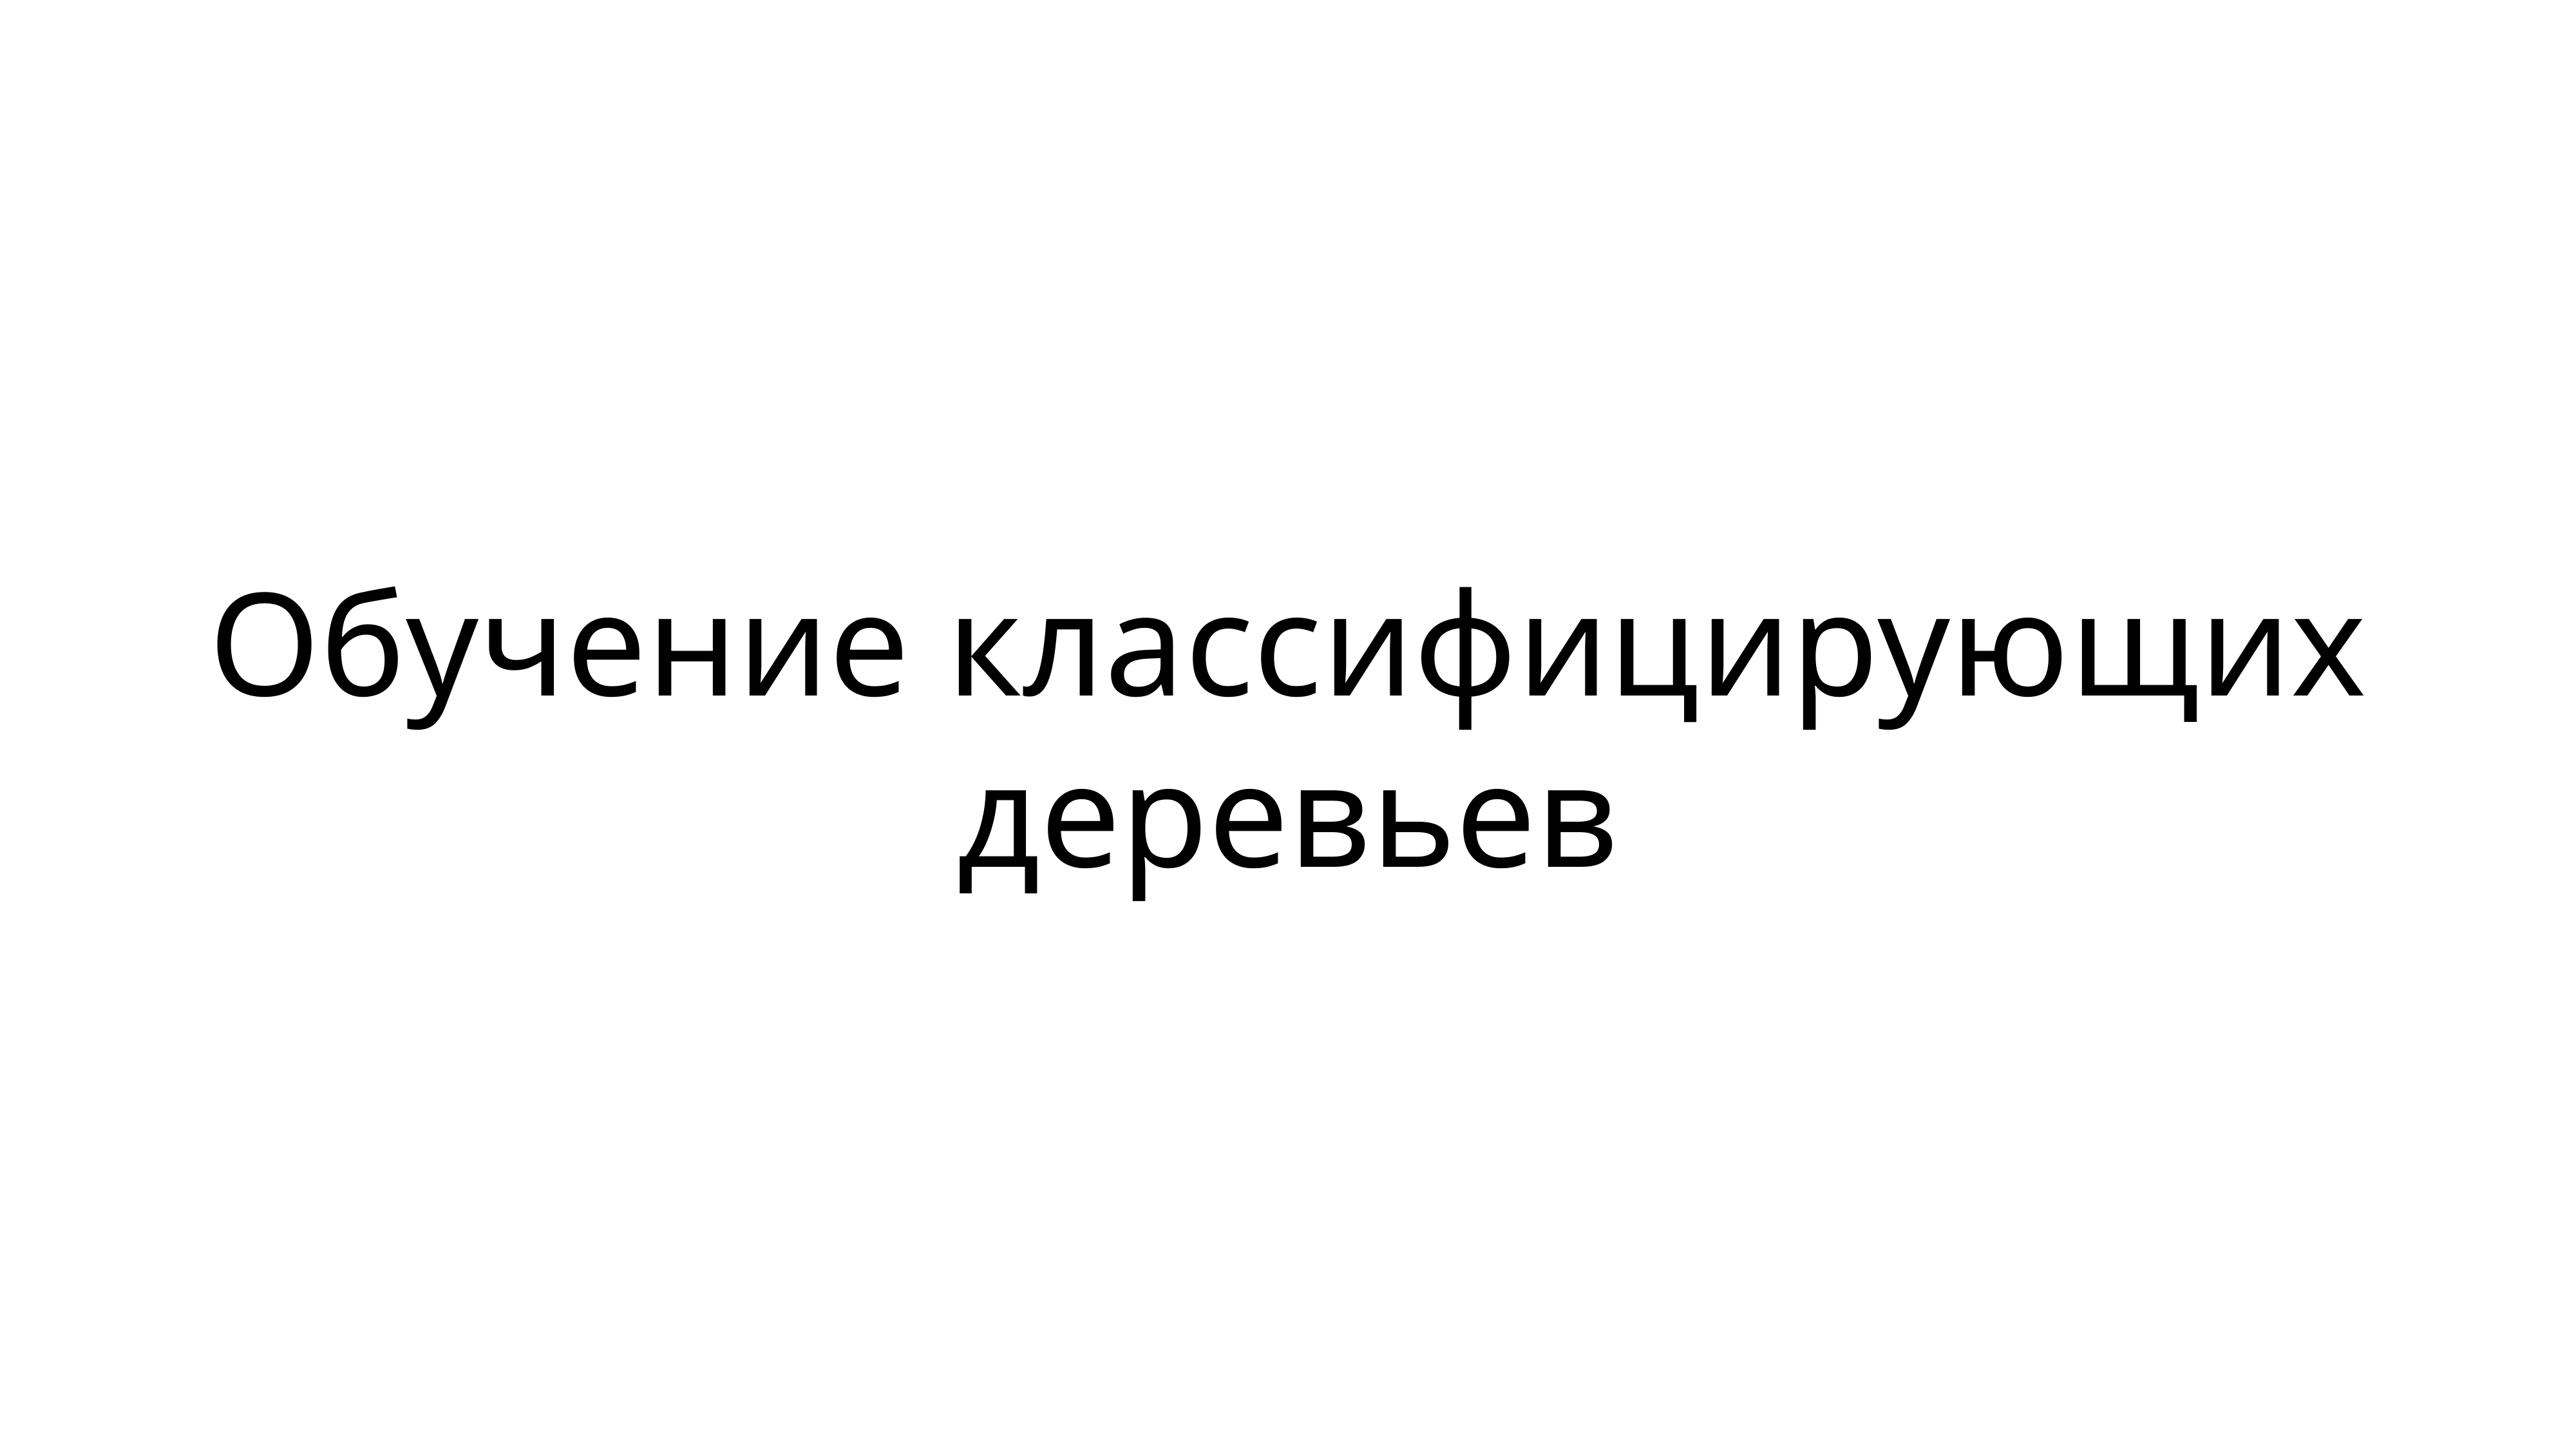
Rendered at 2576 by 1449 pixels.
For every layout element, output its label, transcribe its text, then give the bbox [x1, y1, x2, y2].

title Обучение классифицирующих деревьев [187, 478, 2389, 971]
